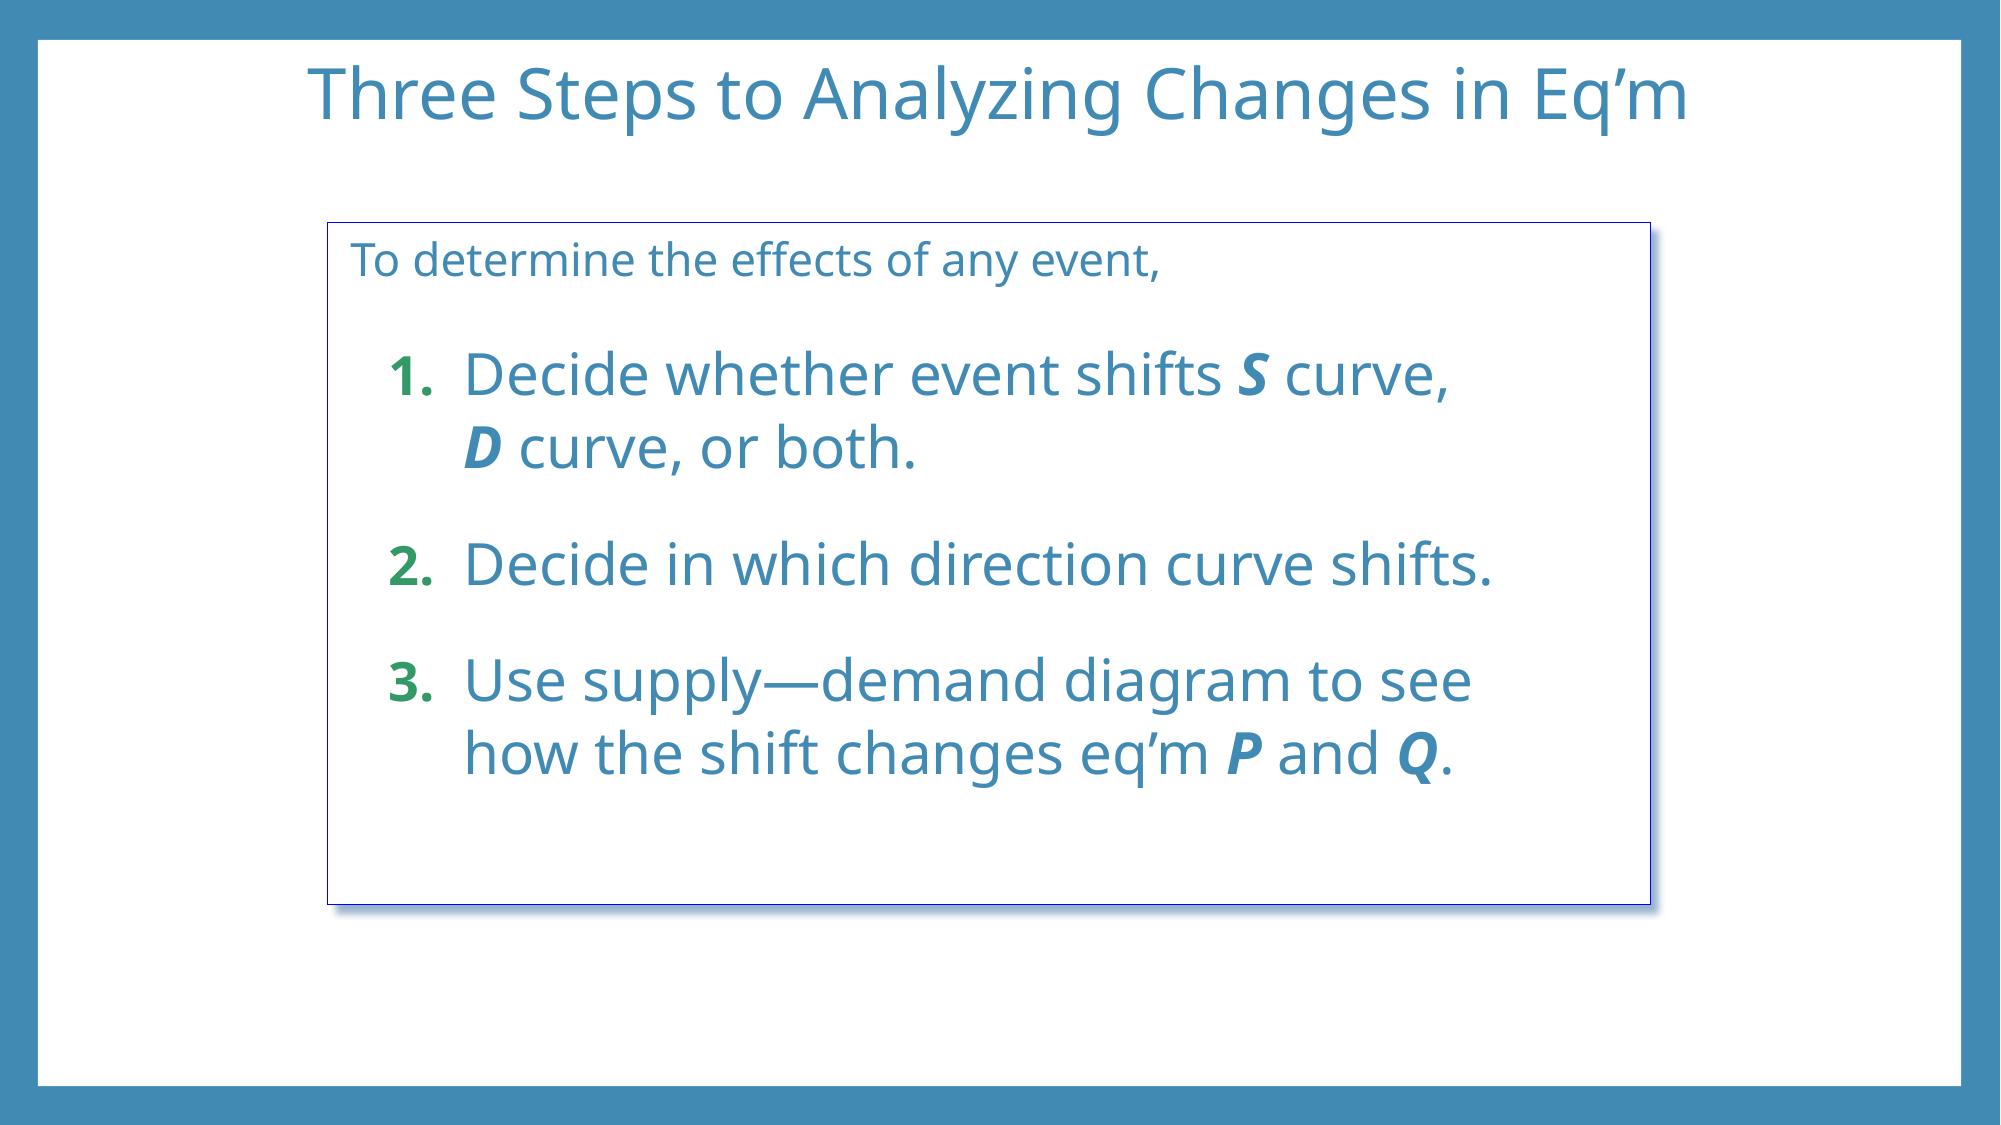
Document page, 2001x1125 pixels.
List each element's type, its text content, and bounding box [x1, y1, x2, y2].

title Three Steps to Analyzing Changes in Eq’m [249, 43, 1750, 150]
list To determine the effects of any event, 1. Decide whether event shifts S curve, D curve, or both. 2. Decide in which direction curve shifts. 3. Use supply—demand diagram to see how the shift changes eq’m P and Q. [327, 222, 1651, 905]
